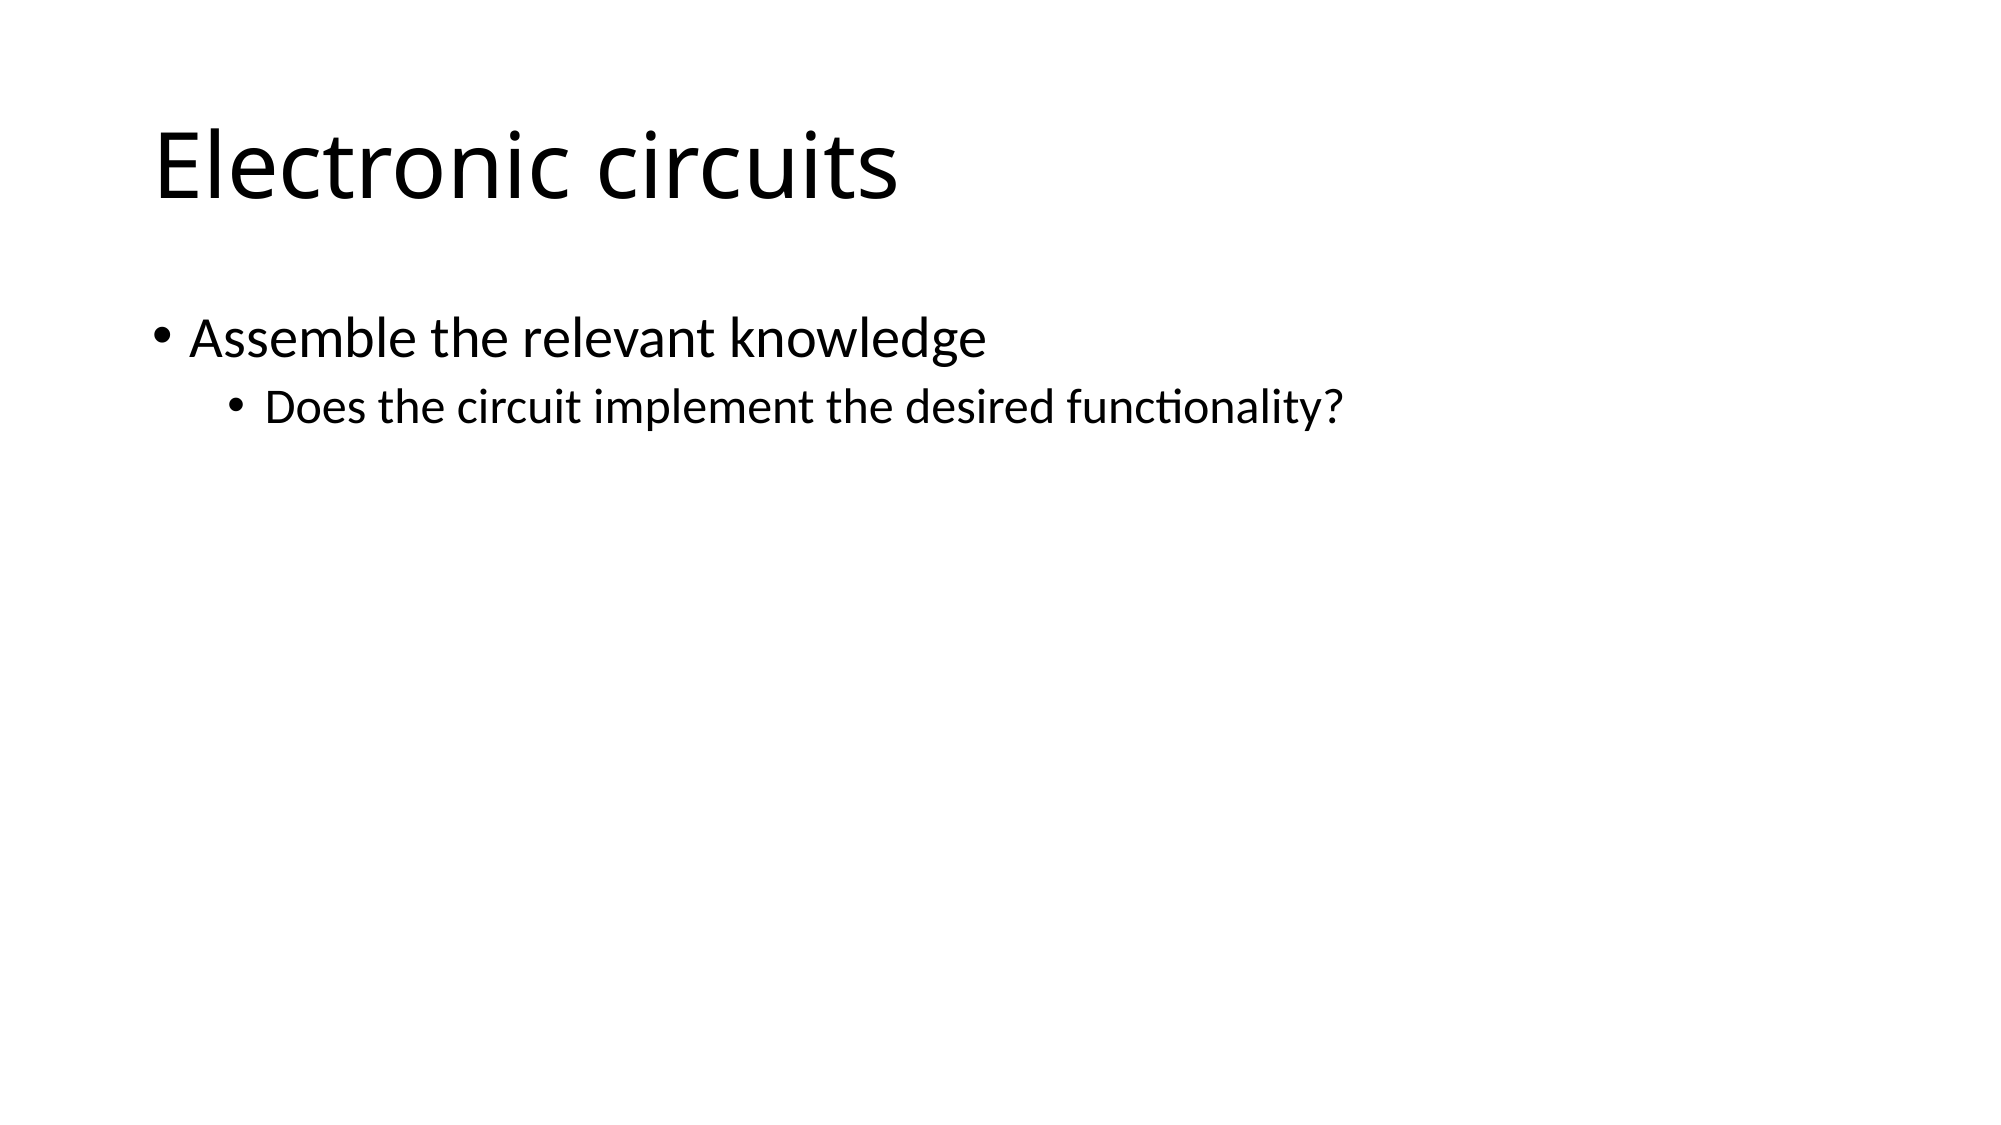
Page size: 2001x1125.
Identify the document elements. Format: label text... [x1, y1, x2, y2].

title Electronic circuits [137, 59, 1863, 278]
list Assemble the relevant knowledge Does the circuit implement the desired functionality? [137, 299, 1863, 1014]
